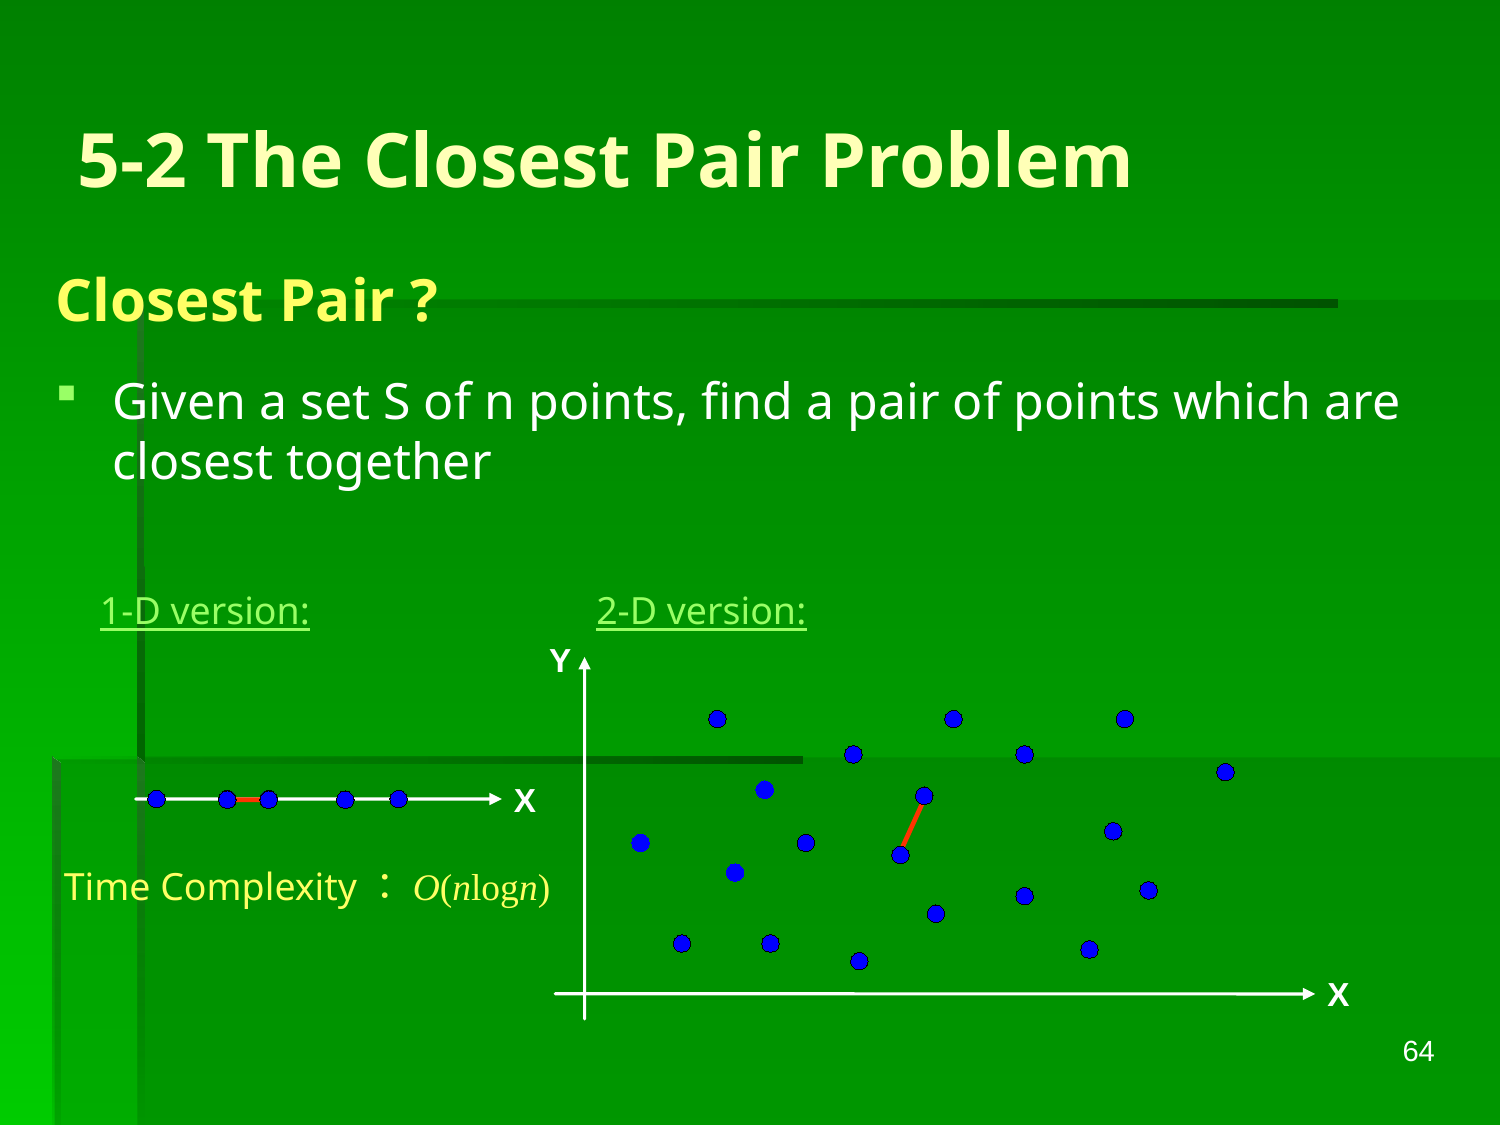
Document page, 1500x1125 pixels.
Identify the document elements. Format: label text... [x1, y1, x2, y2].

text_box 2-D version: [581, 580, 822, 639]
text_box 1-D version: [85, 580, 325, 640]
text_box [135, 778, 536, 819]
text_box Given a set S of n points, find a pair of points which are closest together [41, 361, 1451, 457]
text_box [549, 639, 1350, 1019]
slide_number 64 [1137, 1024, 1450, 1103]
text_box Closest Pair ? [41, 255, 1004, 341]
title 5-2 The Closest Pair Problem [62, 40, 1438, 275]
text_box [218, 790, 278, 809]
text_box Time Complexity：O(nlogn) [49, 855, 549, 916]
